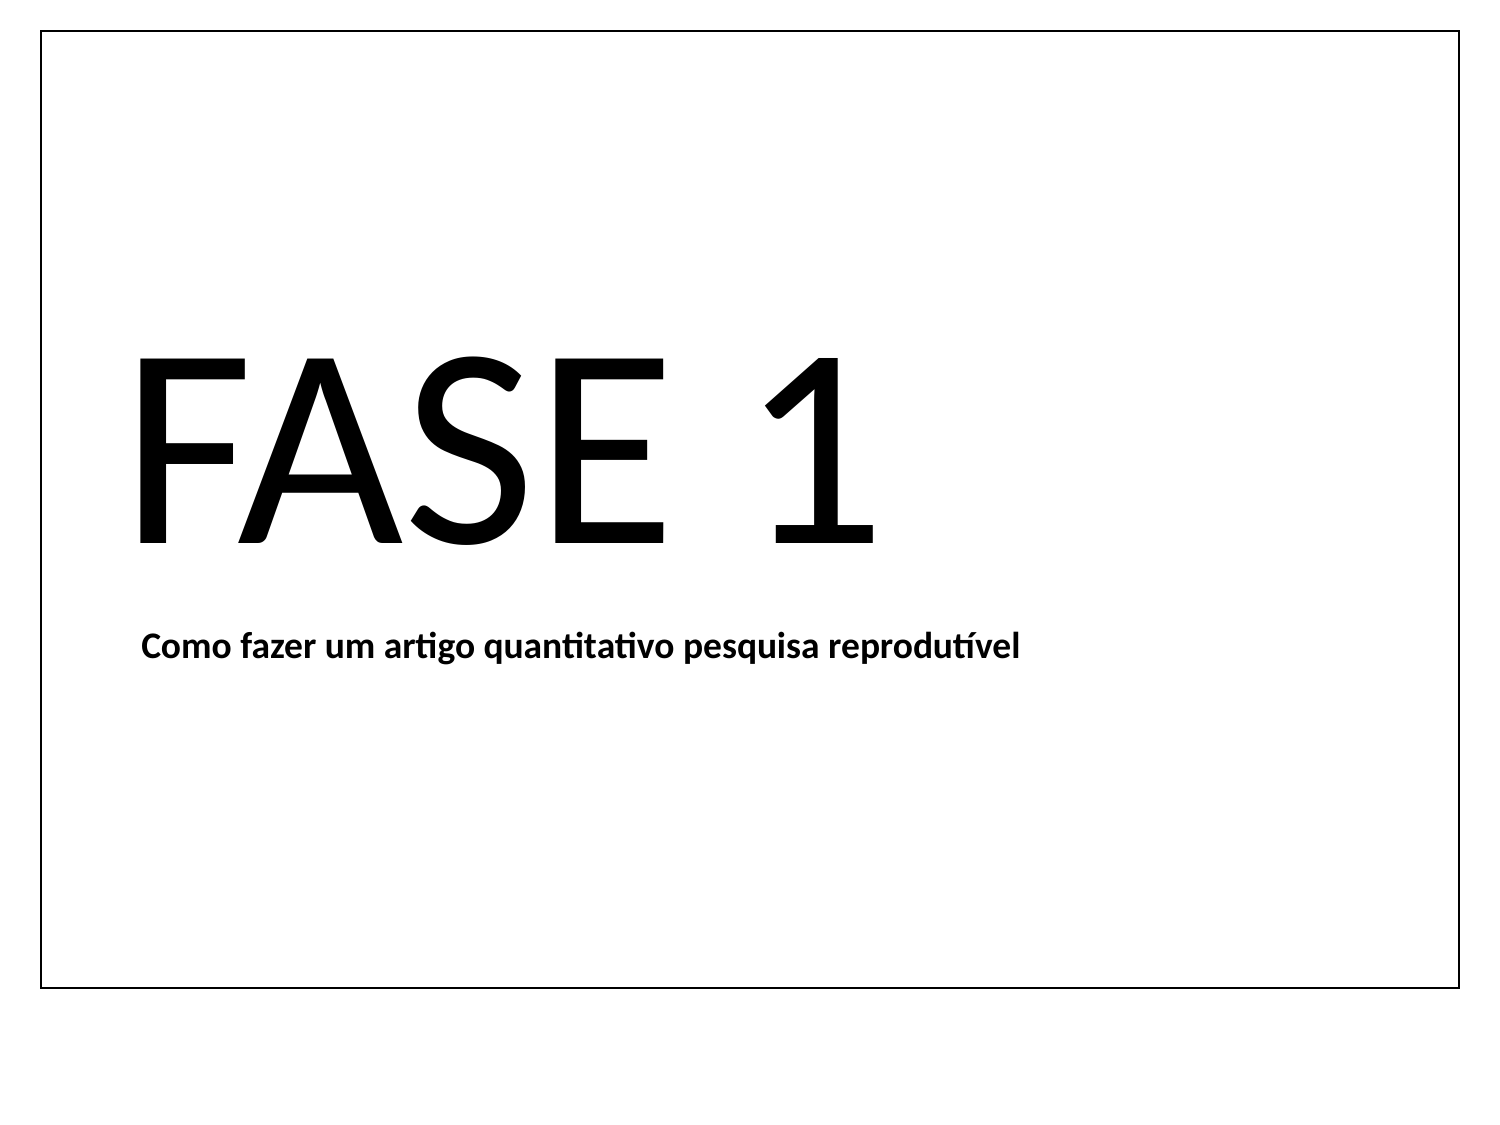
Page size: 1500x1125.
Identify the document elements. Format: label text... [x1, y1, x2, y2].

text_box FASE 1 Como fazer um artigo quantitativo pesquisa reprodutível [41, 30, 1459, 988]
